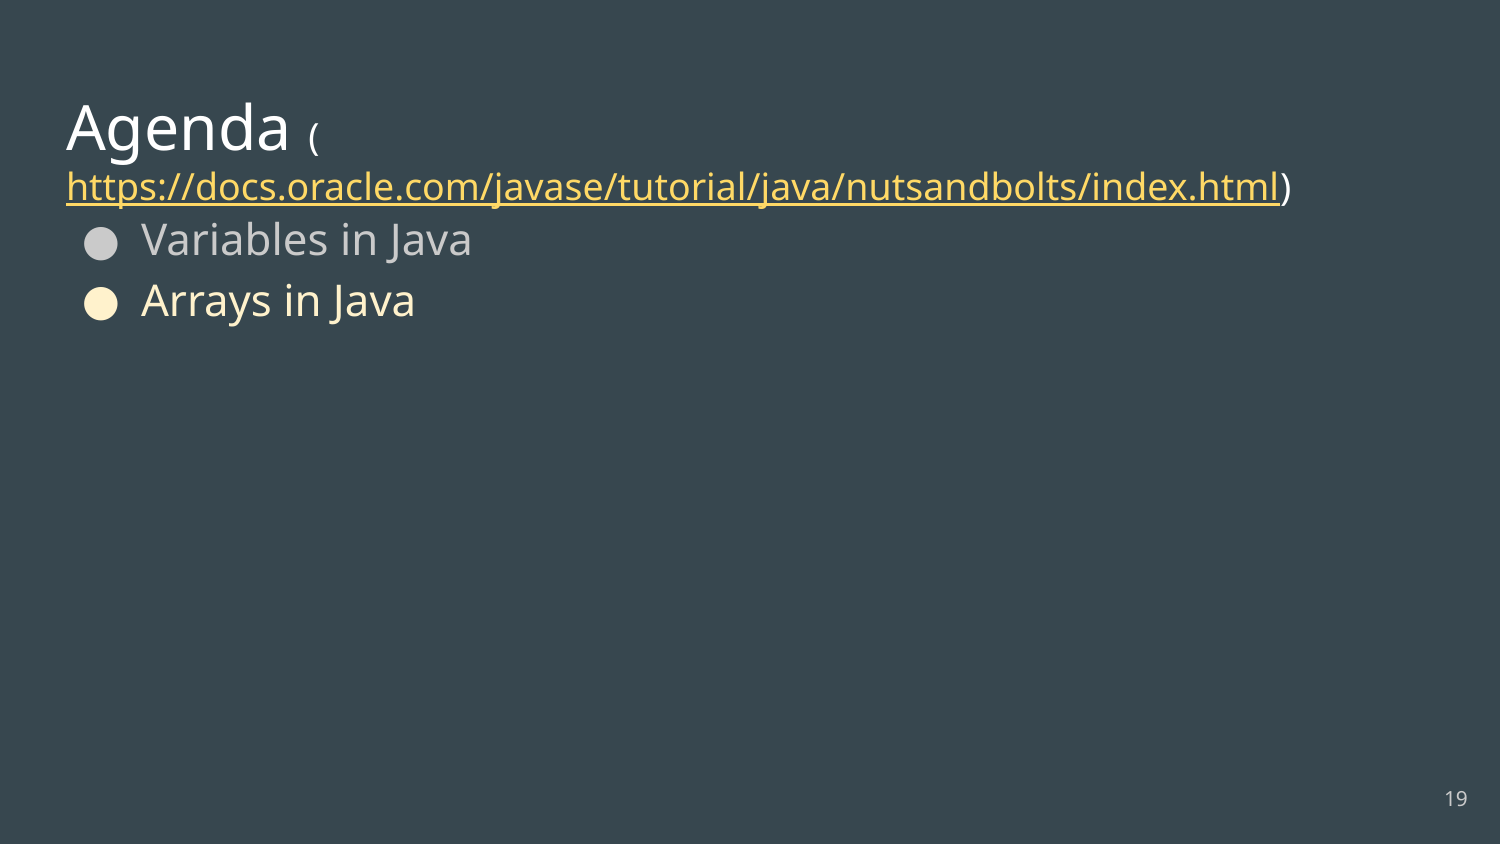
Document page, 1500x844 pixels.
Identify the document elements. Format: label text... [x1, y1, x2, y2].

title Agenda (https://docs.oracle.com/javase/tutorial/java/nutsandbolts/index.html) [51, 72, 1449, 167]
list Variables in Java Arrays in Java [51, 189, 1449, 750]
slide_number ‹#› [1392, 767, 1483, 833]
